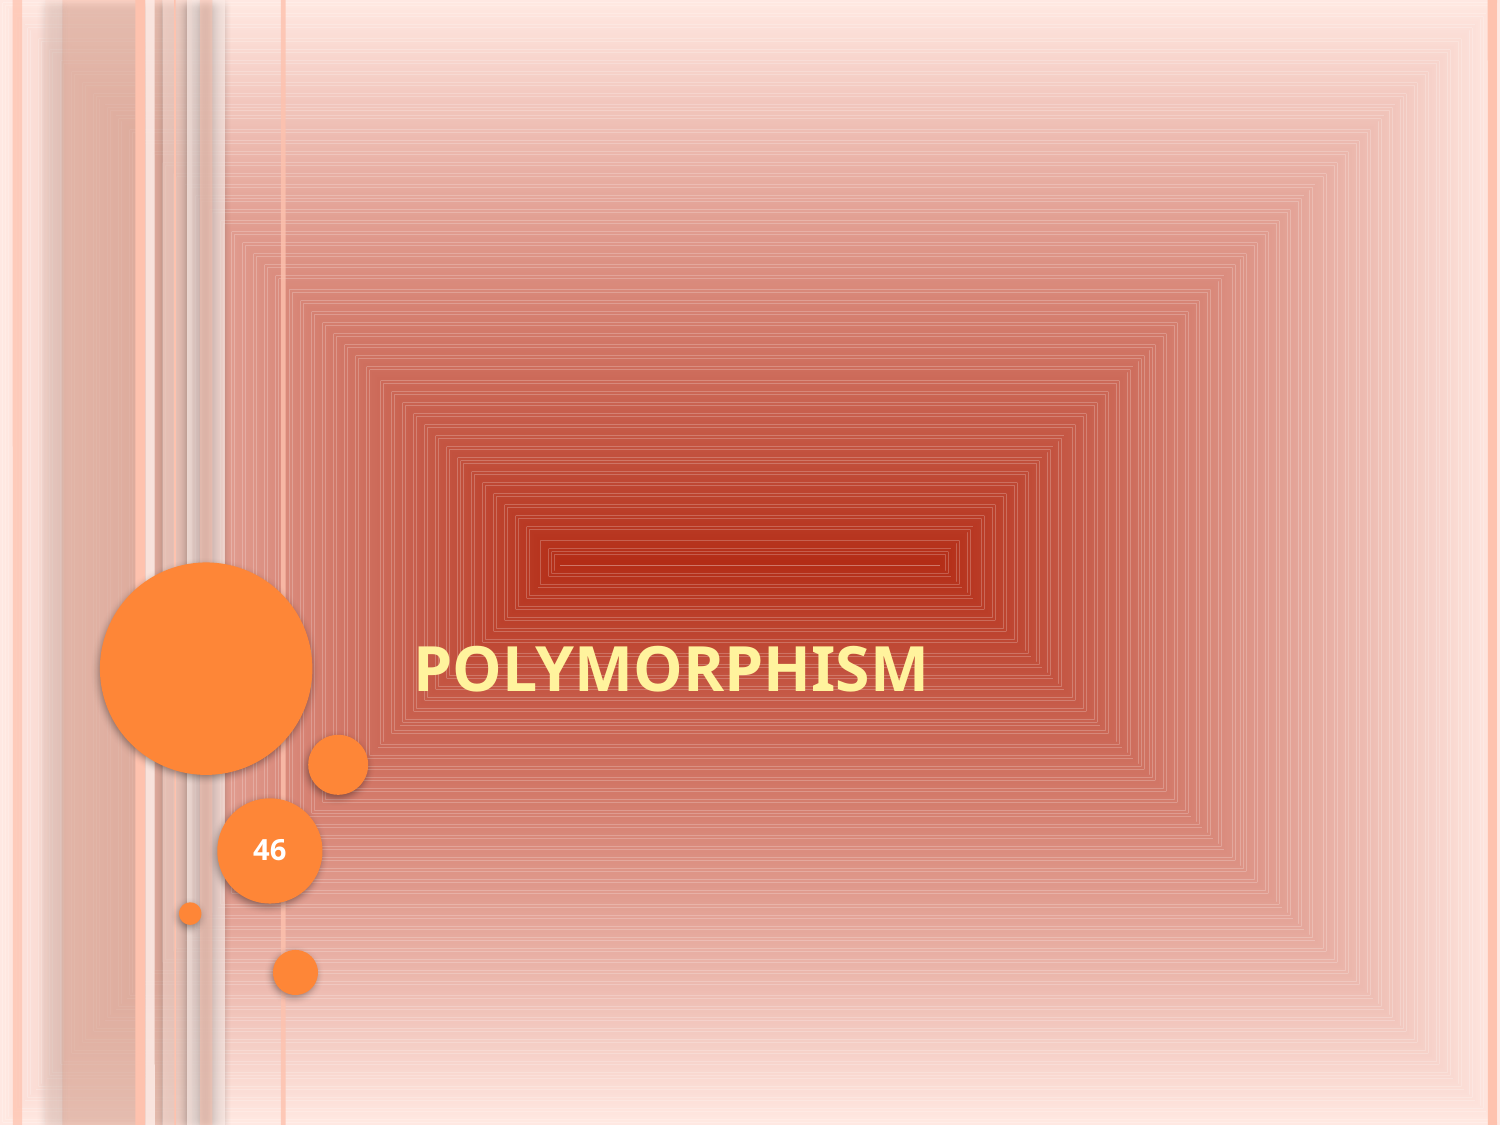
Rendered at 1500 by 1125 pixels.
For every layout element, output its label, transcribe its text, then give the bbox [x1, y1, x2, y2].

title Polymorphism [398, 621, 1411, 768]
slide_number 46 [219, 808, 320, 894]
